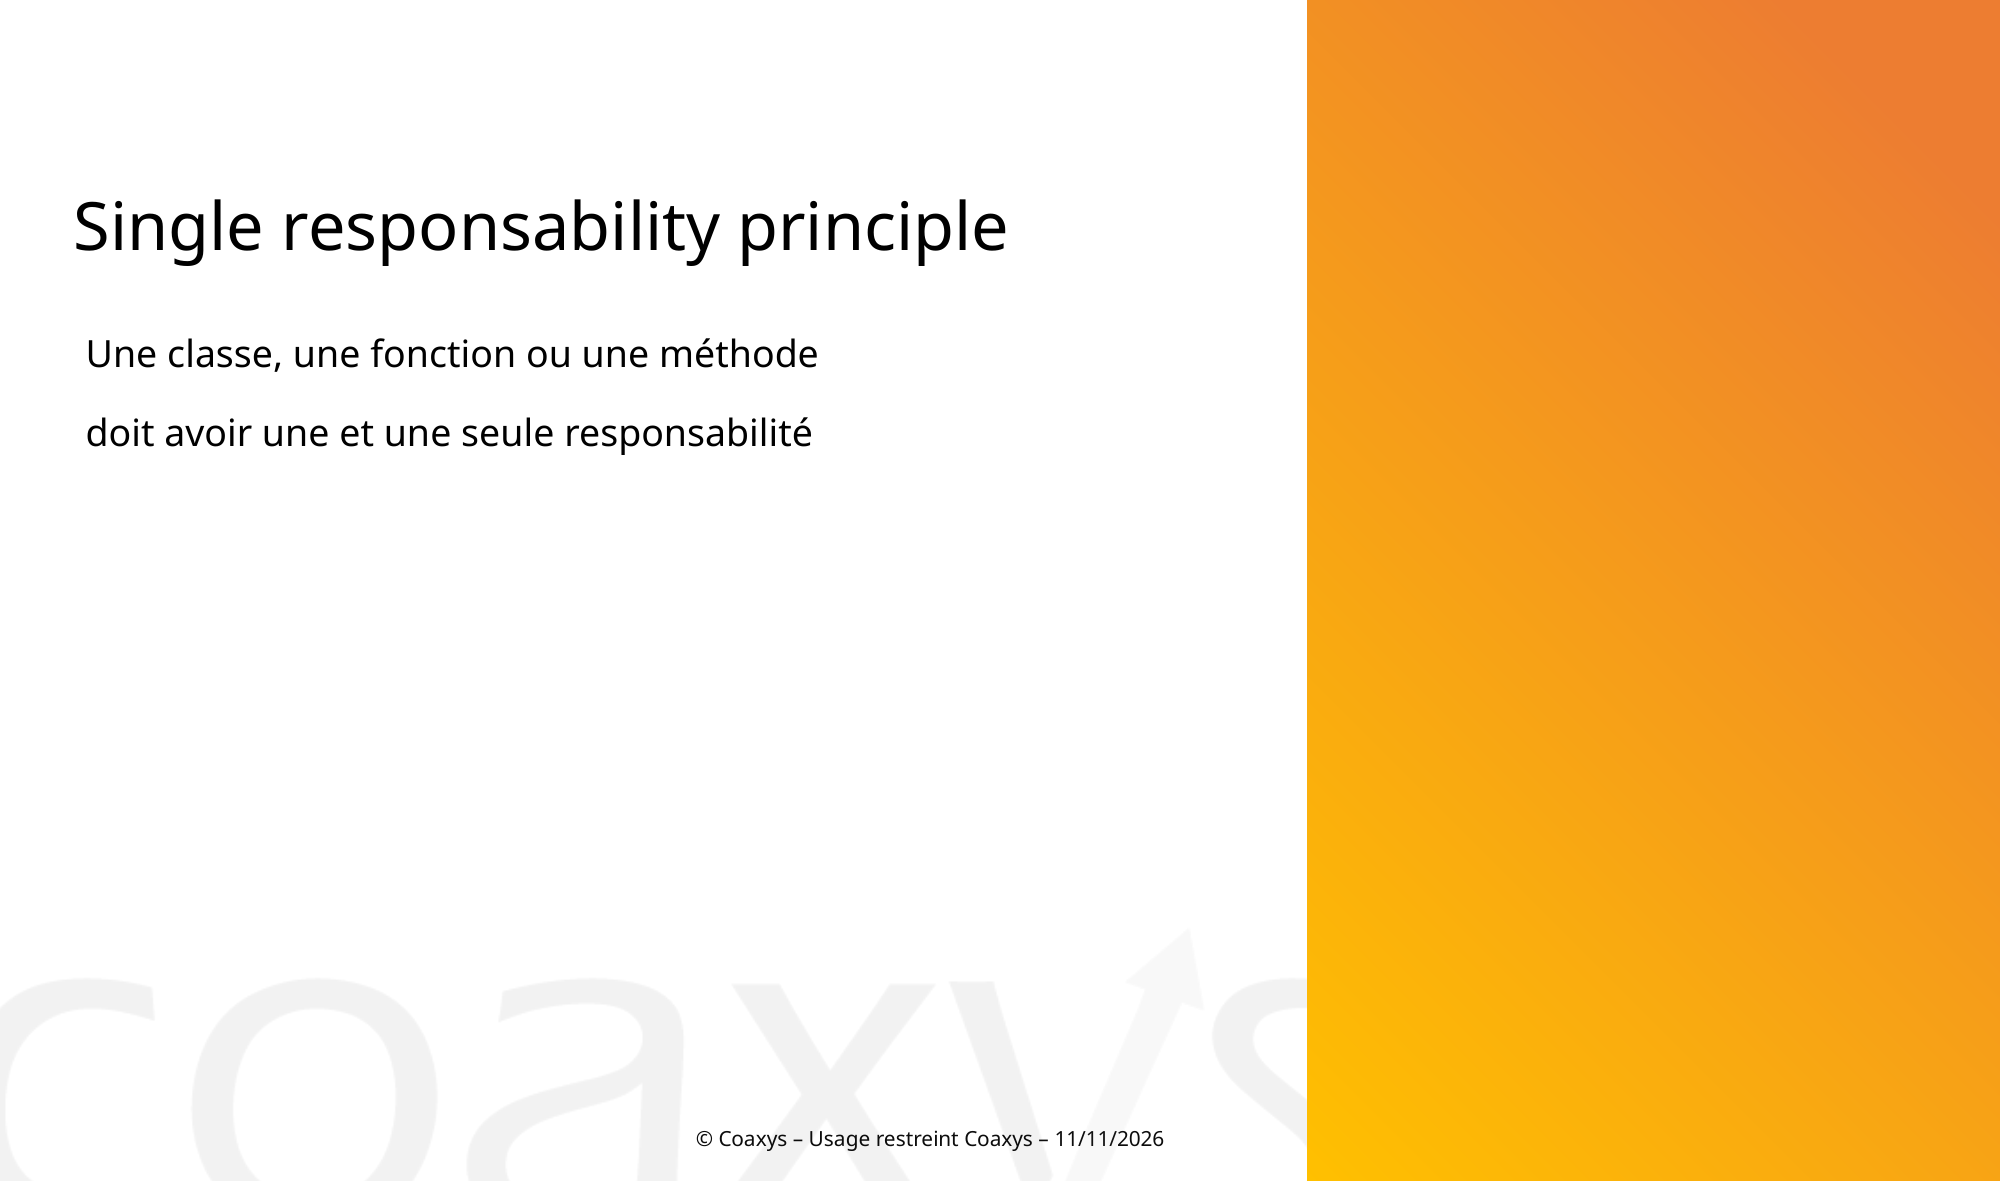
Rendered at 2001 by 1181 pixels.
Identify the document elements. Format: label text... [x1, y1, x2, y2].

picture [0, 866, 1305, 1181]
text_box Une classe, une fonction ou une méthode doit avoir une et une seule responsabilité [70, 313, 1276, 623]
text_box Single responsability principle [58, 176, 1264, 272]
text_box [1305, 0, 2000, 1181]
